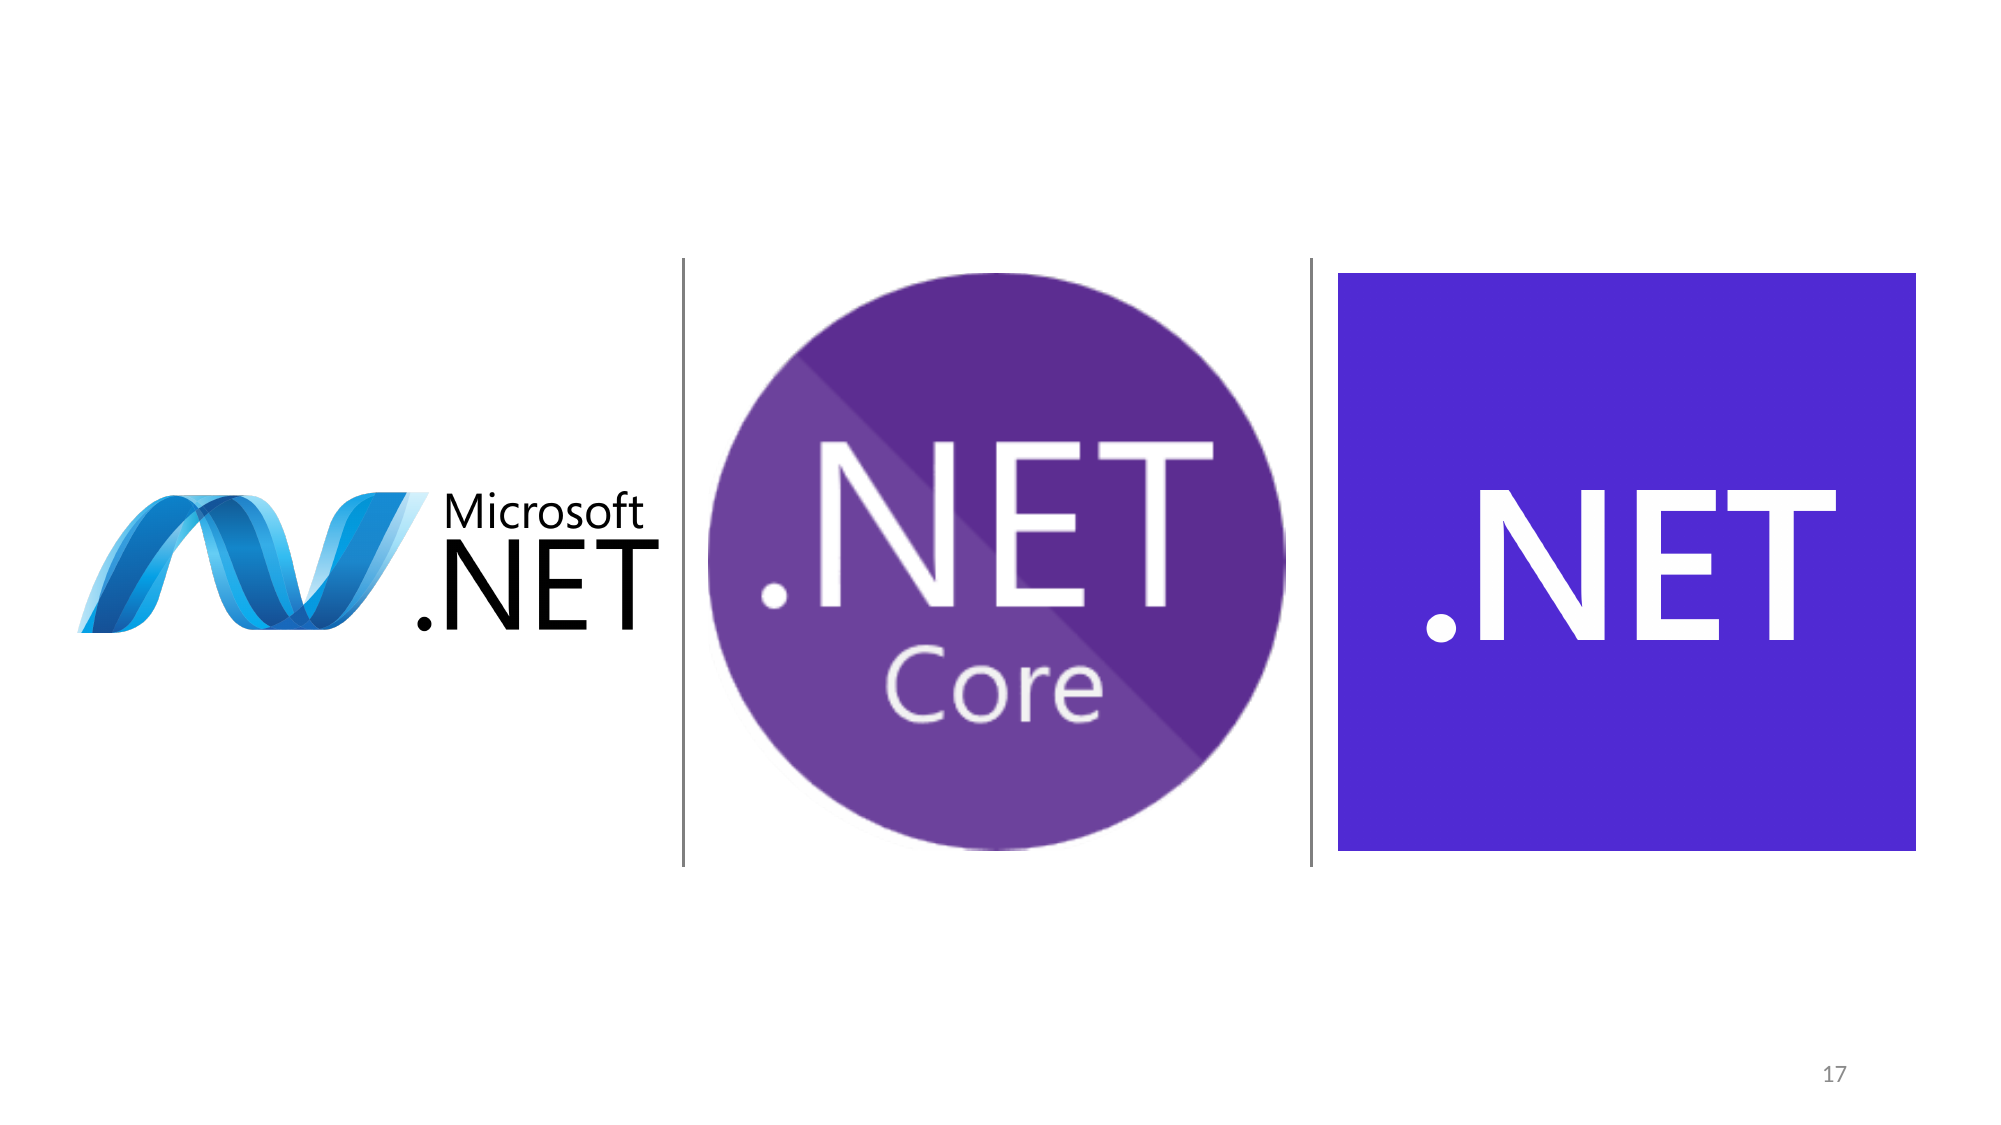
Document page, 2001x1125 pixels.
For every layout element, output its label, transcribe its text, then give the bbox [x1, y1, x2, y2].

picture [1338, 273, 1916, 851]
picture [77, 491, 659, 633]
slide_number 17 [1412, 1042, 1863, 1103]
picture [708, 273, 1286, 851]
